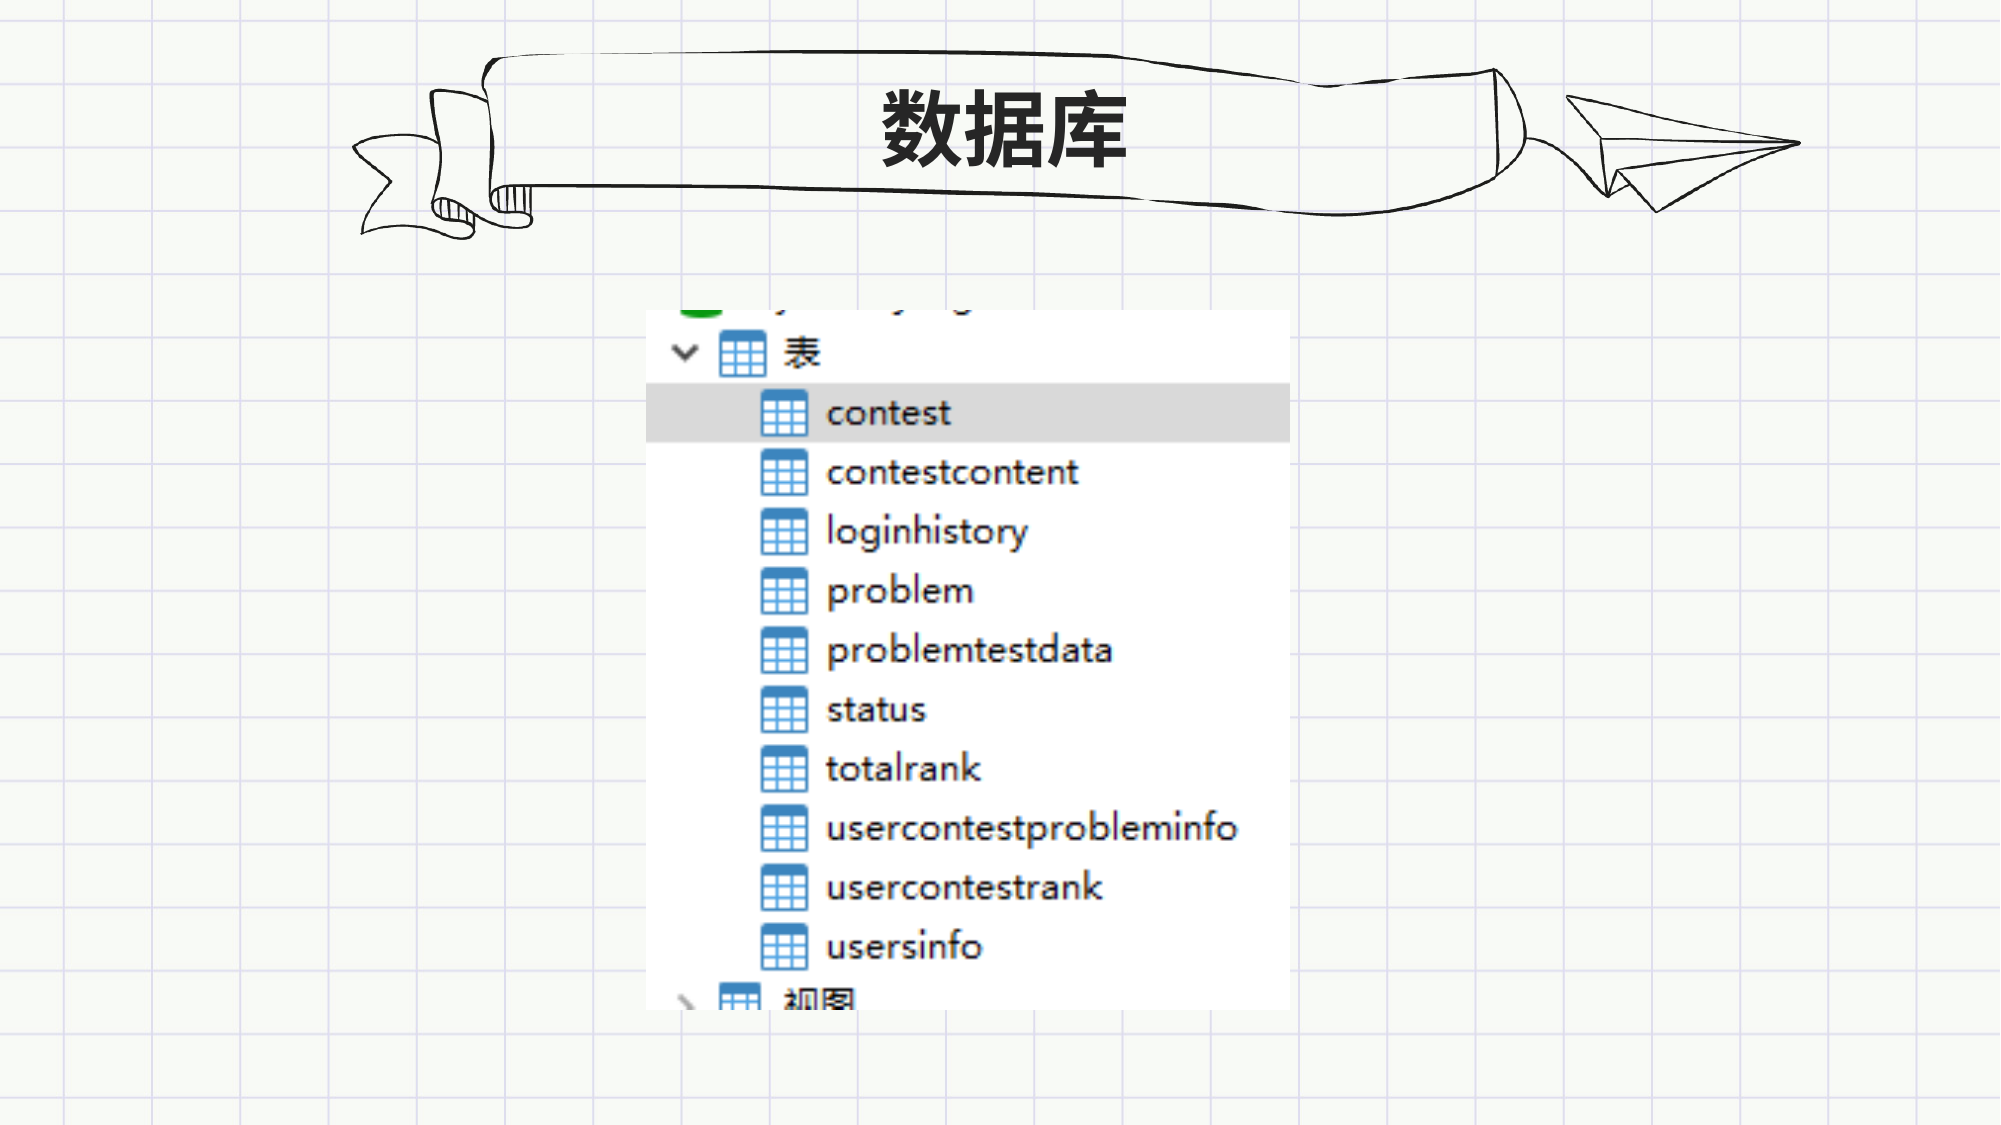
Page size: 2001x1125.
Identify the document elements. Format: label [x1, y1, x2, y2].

picture [352, 50, 1801, 240]
picture [646, 310, 1290, 1010]
